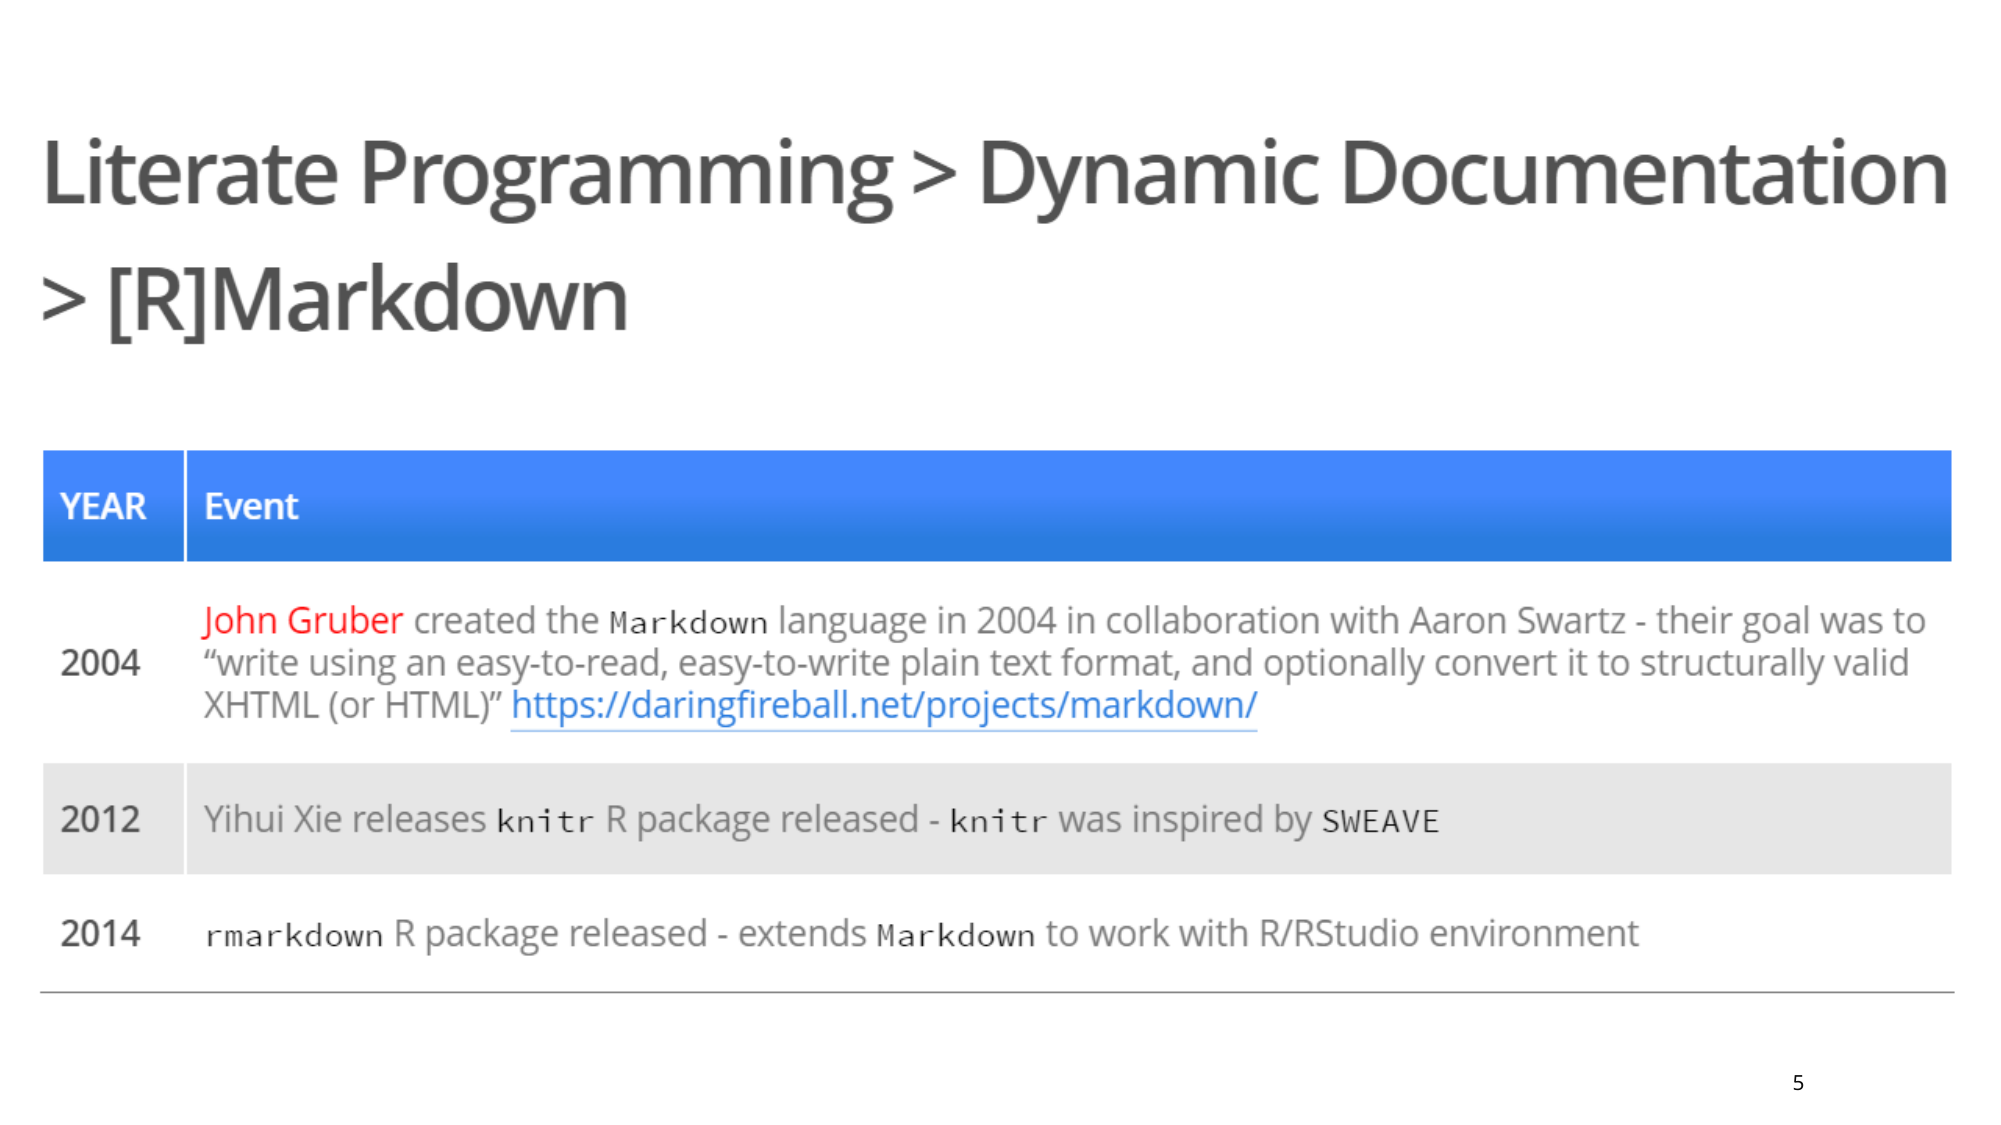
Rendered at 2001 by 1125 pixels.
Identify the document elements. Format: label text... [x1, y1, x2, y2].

picture [5, 105, 1994, 1020]
slide_number 5 [1777, 1061, 1938, 1107]
